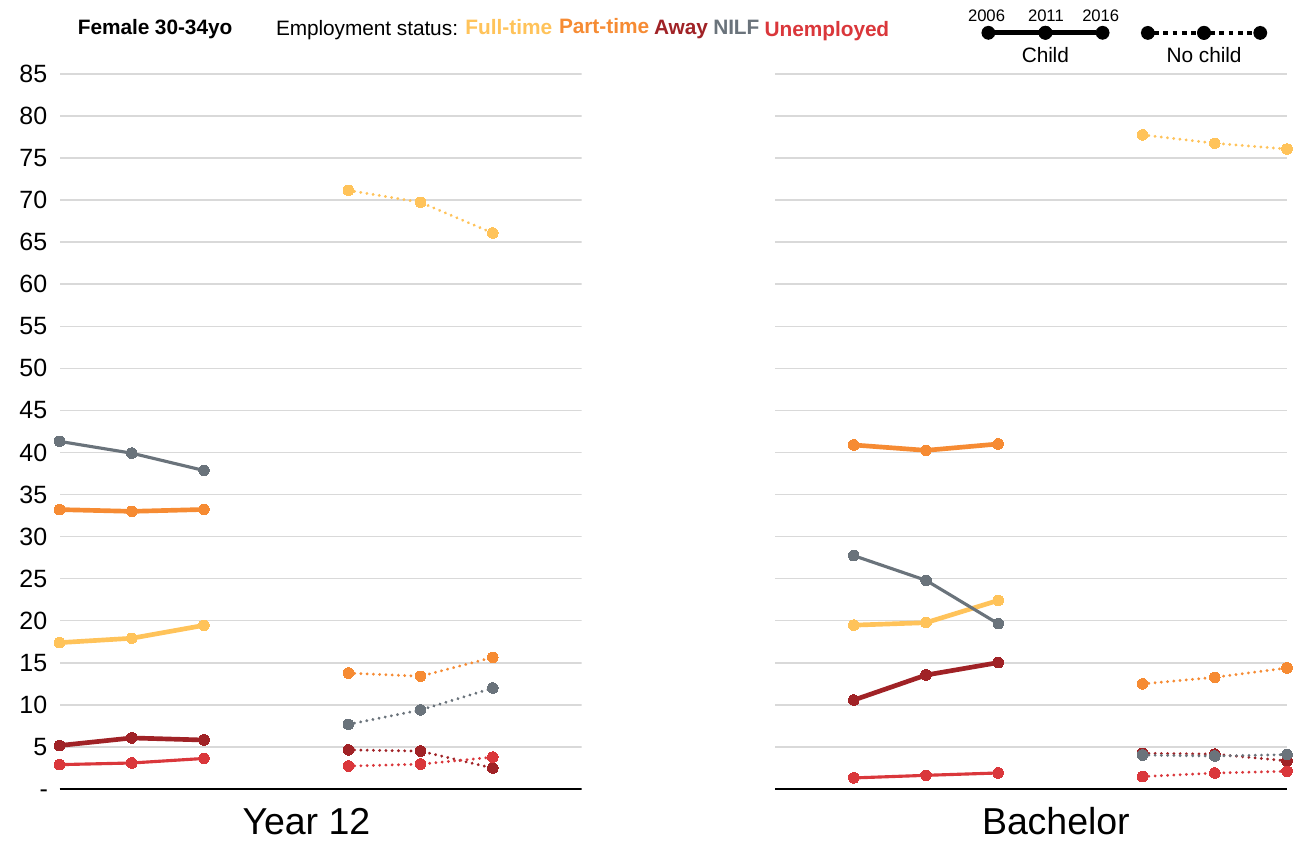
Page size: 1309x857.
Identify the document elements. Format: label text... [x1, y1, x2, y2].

chart [0, 44, 1309, 819]
text_box Unemployed [764, 18, 922, 41]
text_box Employment status: [252, 17, 458, 40]
text_box Bachelor [949, 827, 1163, 843]
text_box Female 30-34yo [78, 16, 299, 40]
text_box Away [654, 16, 713, 40]
text_box NILF [713, 16, 776, 40]
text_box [967, 6, 1262, 68]
text_box Year 12 [205, 827, 418, 843]
text_box Full-time [465, 16, 612, 40]
text_box Part-time [559, 15, 659, 39]
